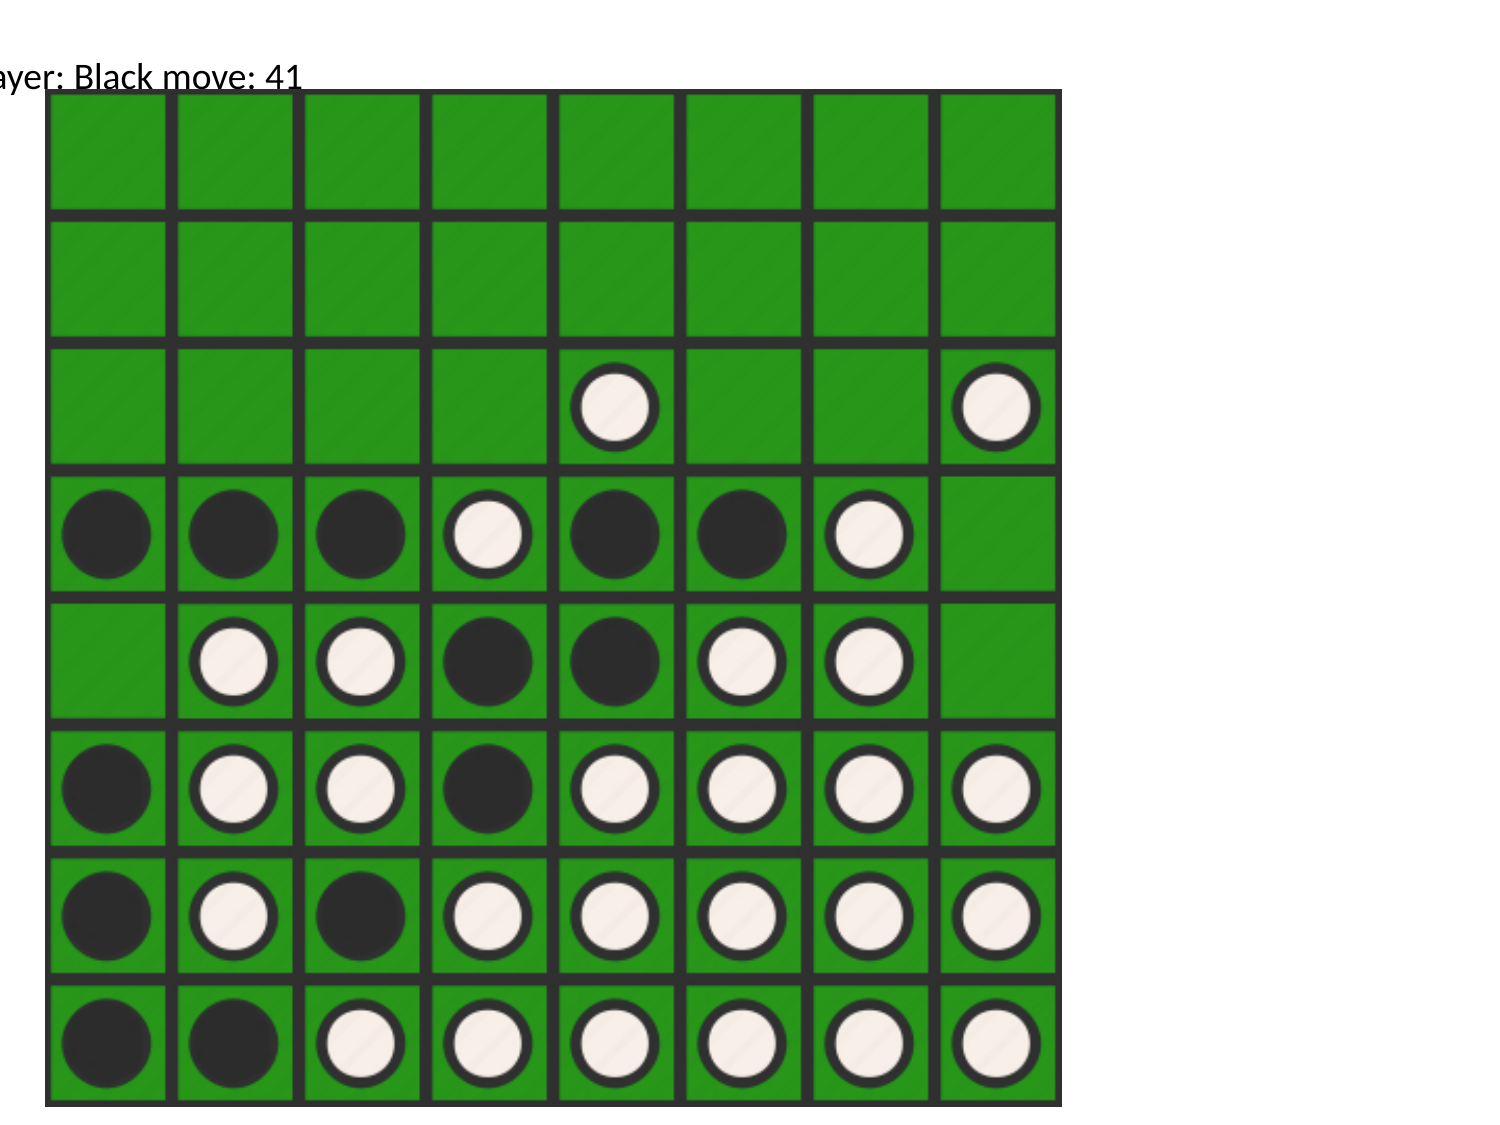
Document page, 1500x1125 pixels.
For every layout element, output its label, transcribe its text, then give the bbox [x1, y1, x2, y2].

text_box turn: 35 player: Black move: 41 [0, 44, 319, 105]
picture [44, 89, 1062, 1107]
